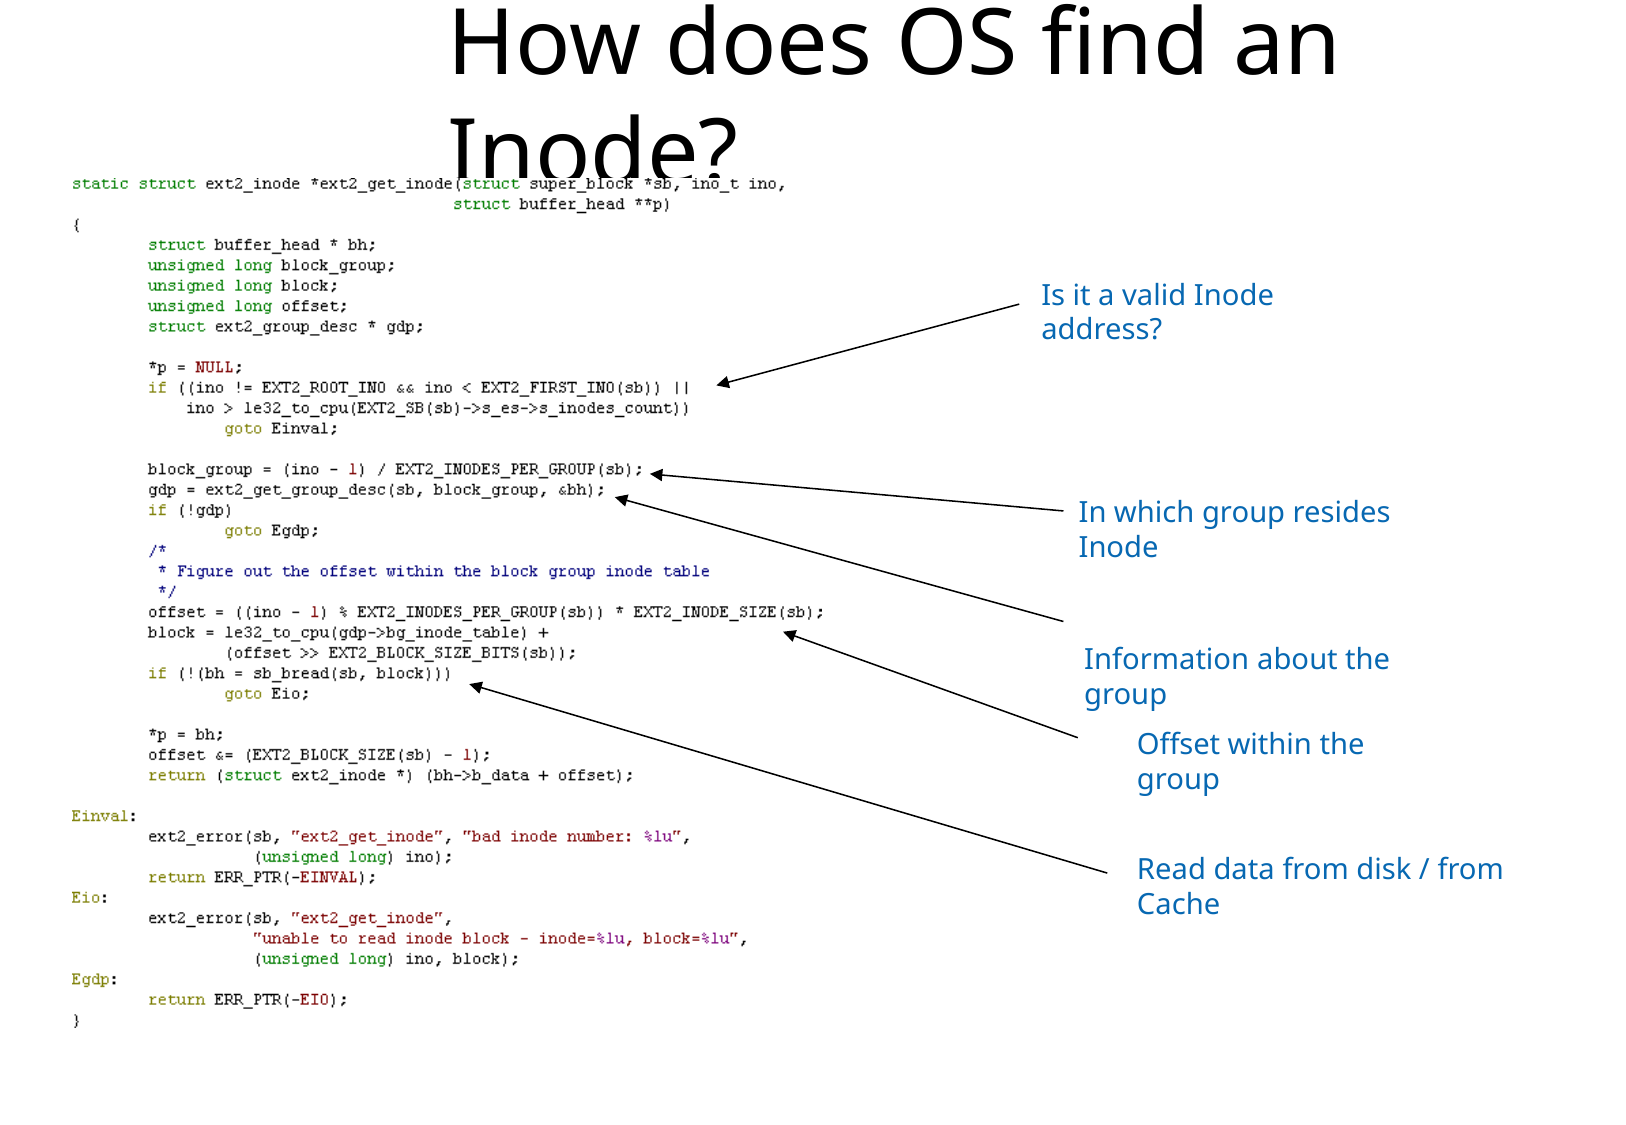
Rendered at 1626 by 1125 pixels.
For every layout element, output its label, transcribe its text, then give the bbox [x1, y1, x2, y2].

text_box In which group resides Inode Information about the group [1076, 491, 1454, 710]
text_box Offset within the group [1134, 722, 1431, 795]
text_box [72, 178, 1065, 1028]
title How does OS find an Inode? [445, 0, 1499, 203]
text_box Is it a valid Inode address? [1065, 273, 1391, 346]
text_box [469, 630, 1109, 874]
text_box Read data from disk / from Cache [1134, 848, 1576, 921]
